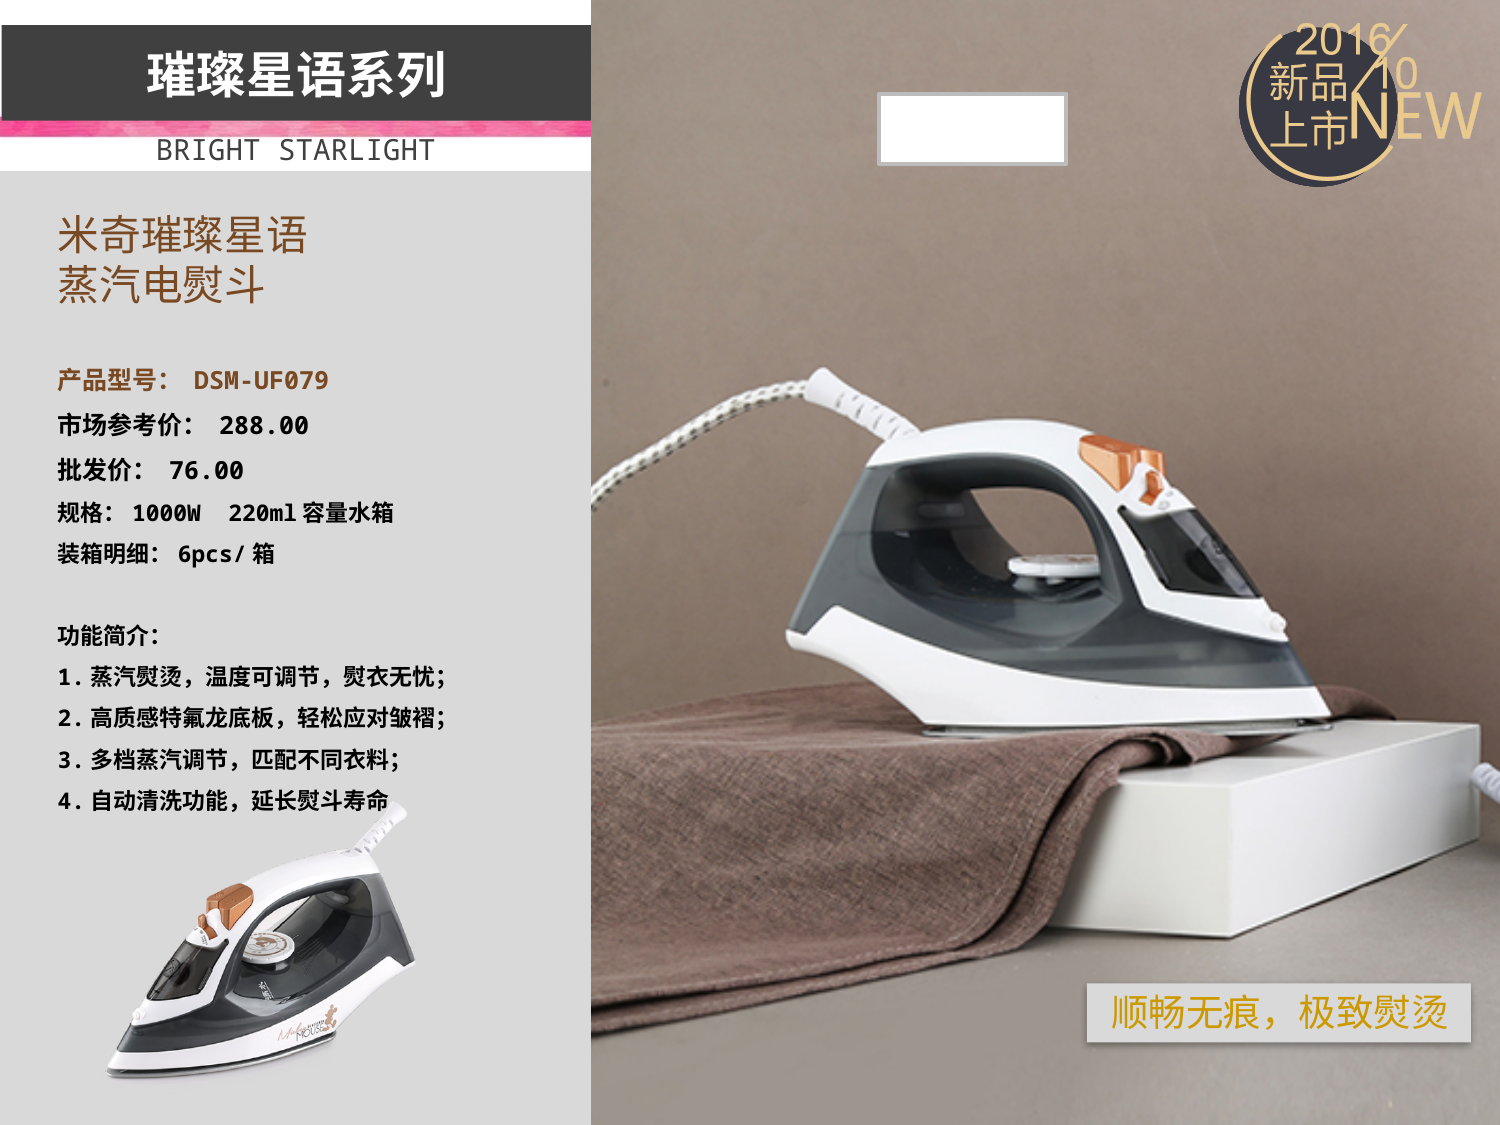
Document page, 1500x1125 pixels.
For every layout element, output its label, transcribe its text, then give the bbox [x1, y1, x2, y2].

text_box 米奇璀璨星语 蒸汽电熨斗 产品型号： DSM-UF079 市场参考价： 288.00 批发价： 76.00 规格：1000W 220ml容量水箱 装箱明细：6pcs/箱 功能简介： 1.蒸汽熨烫，温度可调节，熨衣无忧； 2.高质感特氟龙底板，轻松应对皱褶； 3.多档蒸汽调节，匹配不同衣料； 4.自动清洗功能，延长熨斗寿命。 [50, 201, 466, 822]
picture [0, 0, 1500, 1125]
picture [83, 768, 440, 1112]
text_box [1, 25, 585, 35]
text_box [0, 182, 585, 1125]
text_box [0, 36, 585, 175]
